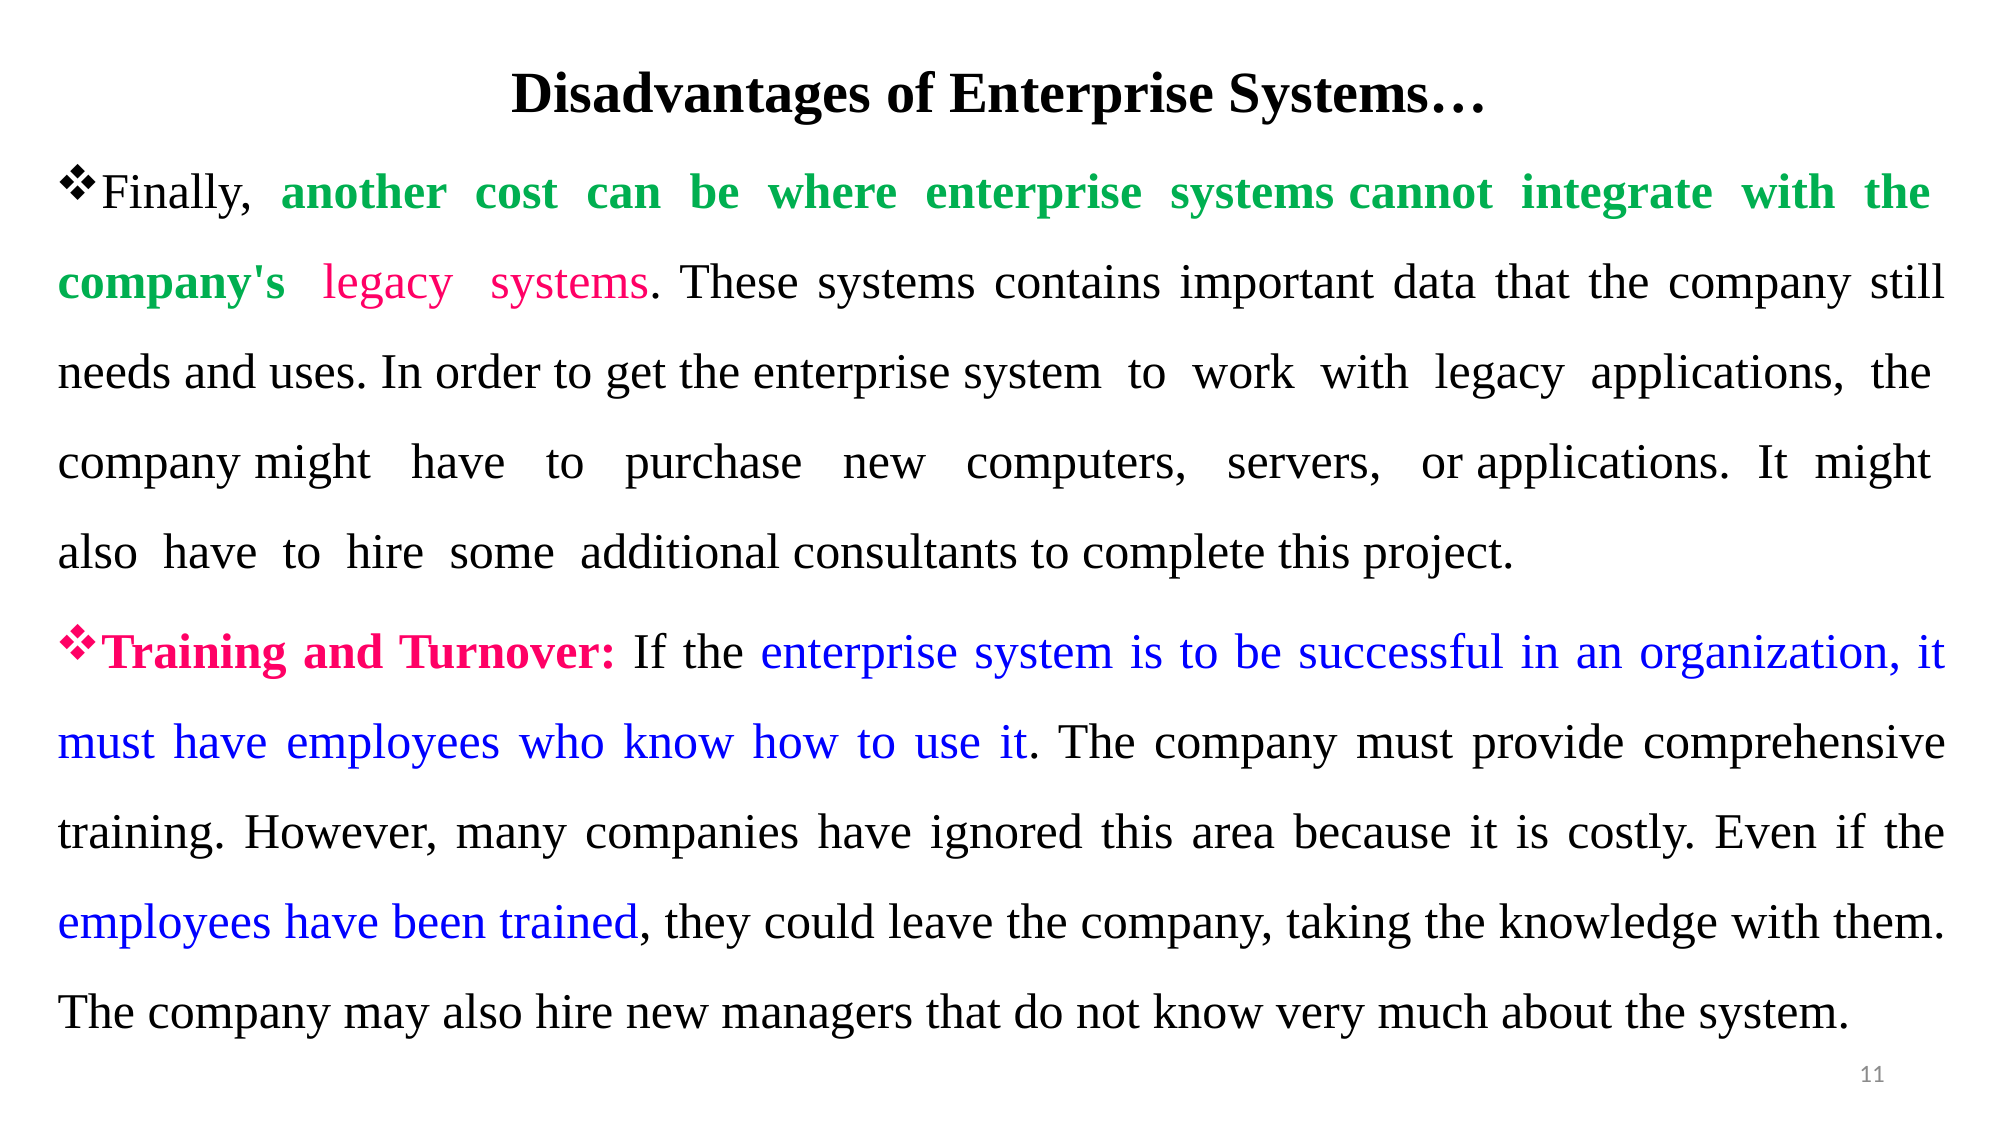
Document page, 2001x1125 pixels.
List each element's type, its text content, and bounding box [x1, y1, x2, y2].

title Disadvantages of Enterprise Systems… [99, 45, 1900, 121]
slide_number 11 [1433, 1042, 1900, 1103]
list Finally, another cost can be where enterprise systems cannot integrate with the company's legacy systems. These systems contains important data that the company still needs and uses. In order to get the enterprise system to work with legacy applications, the company might have to purchase new computers, servers, or applications. It might also have to hire some additional consultants to complete this project. Training and Turnover: If the enterprise system is to be successful in an organization, it must have employees who know how to use it. The company must provide comprehensive training. However, many companies have ignored this area because it is costly. Even if the employees have been trained, they could leave the company, taking the knowledge with them. The company may also hire new managers that do not know very much about the system. [40, 121, 1962, 1086]
